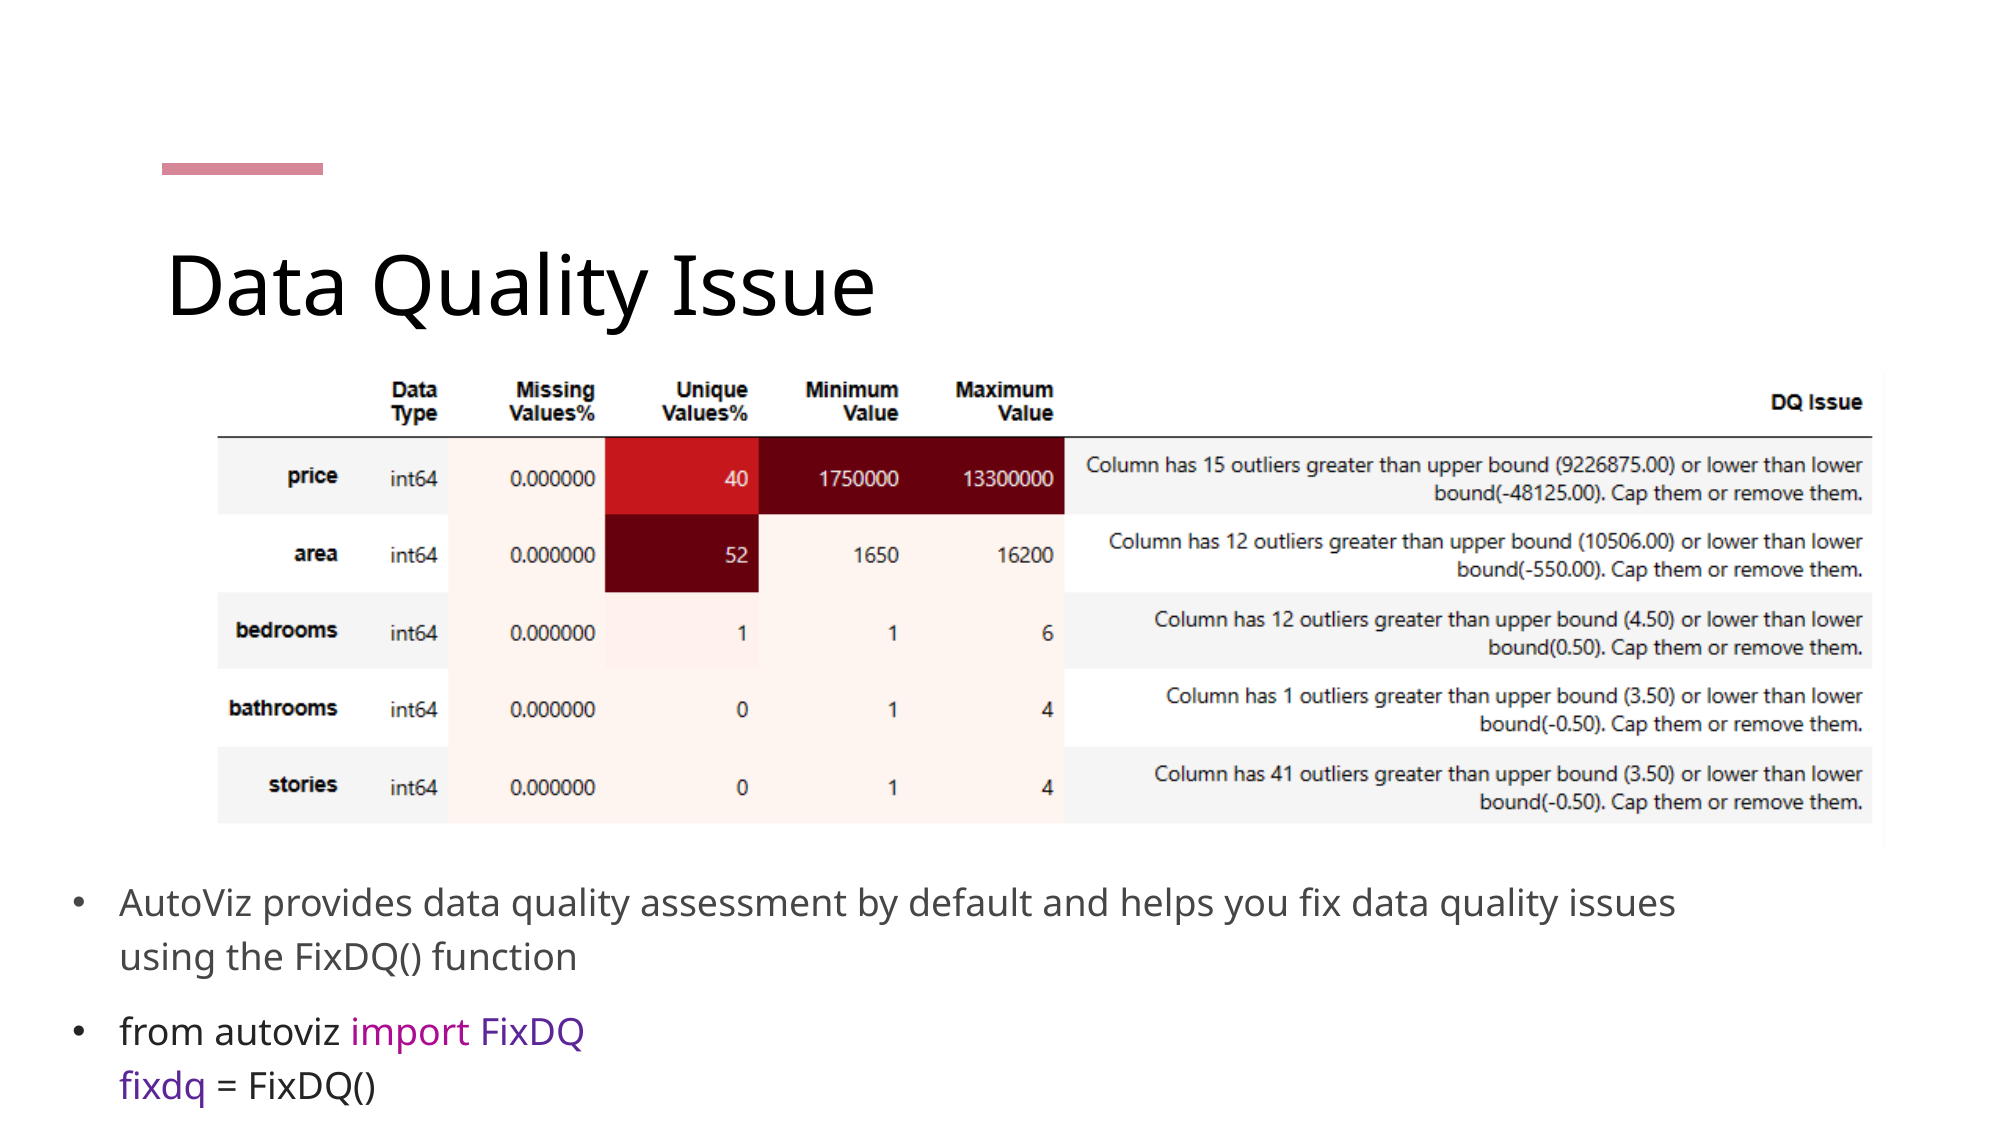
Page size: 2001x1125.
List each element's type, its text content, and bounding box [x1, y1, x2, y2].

title Data Quality Issue [150, 224, 1850, 371]
text_box AutoViz provides data quality assessment by default and helps you fix data quality issues using the FixDQ() function from autoviz import FixDQ fixdq = FixDQ() [57, 862, 1789, 1115]
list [0, 371, 1885, 850]
